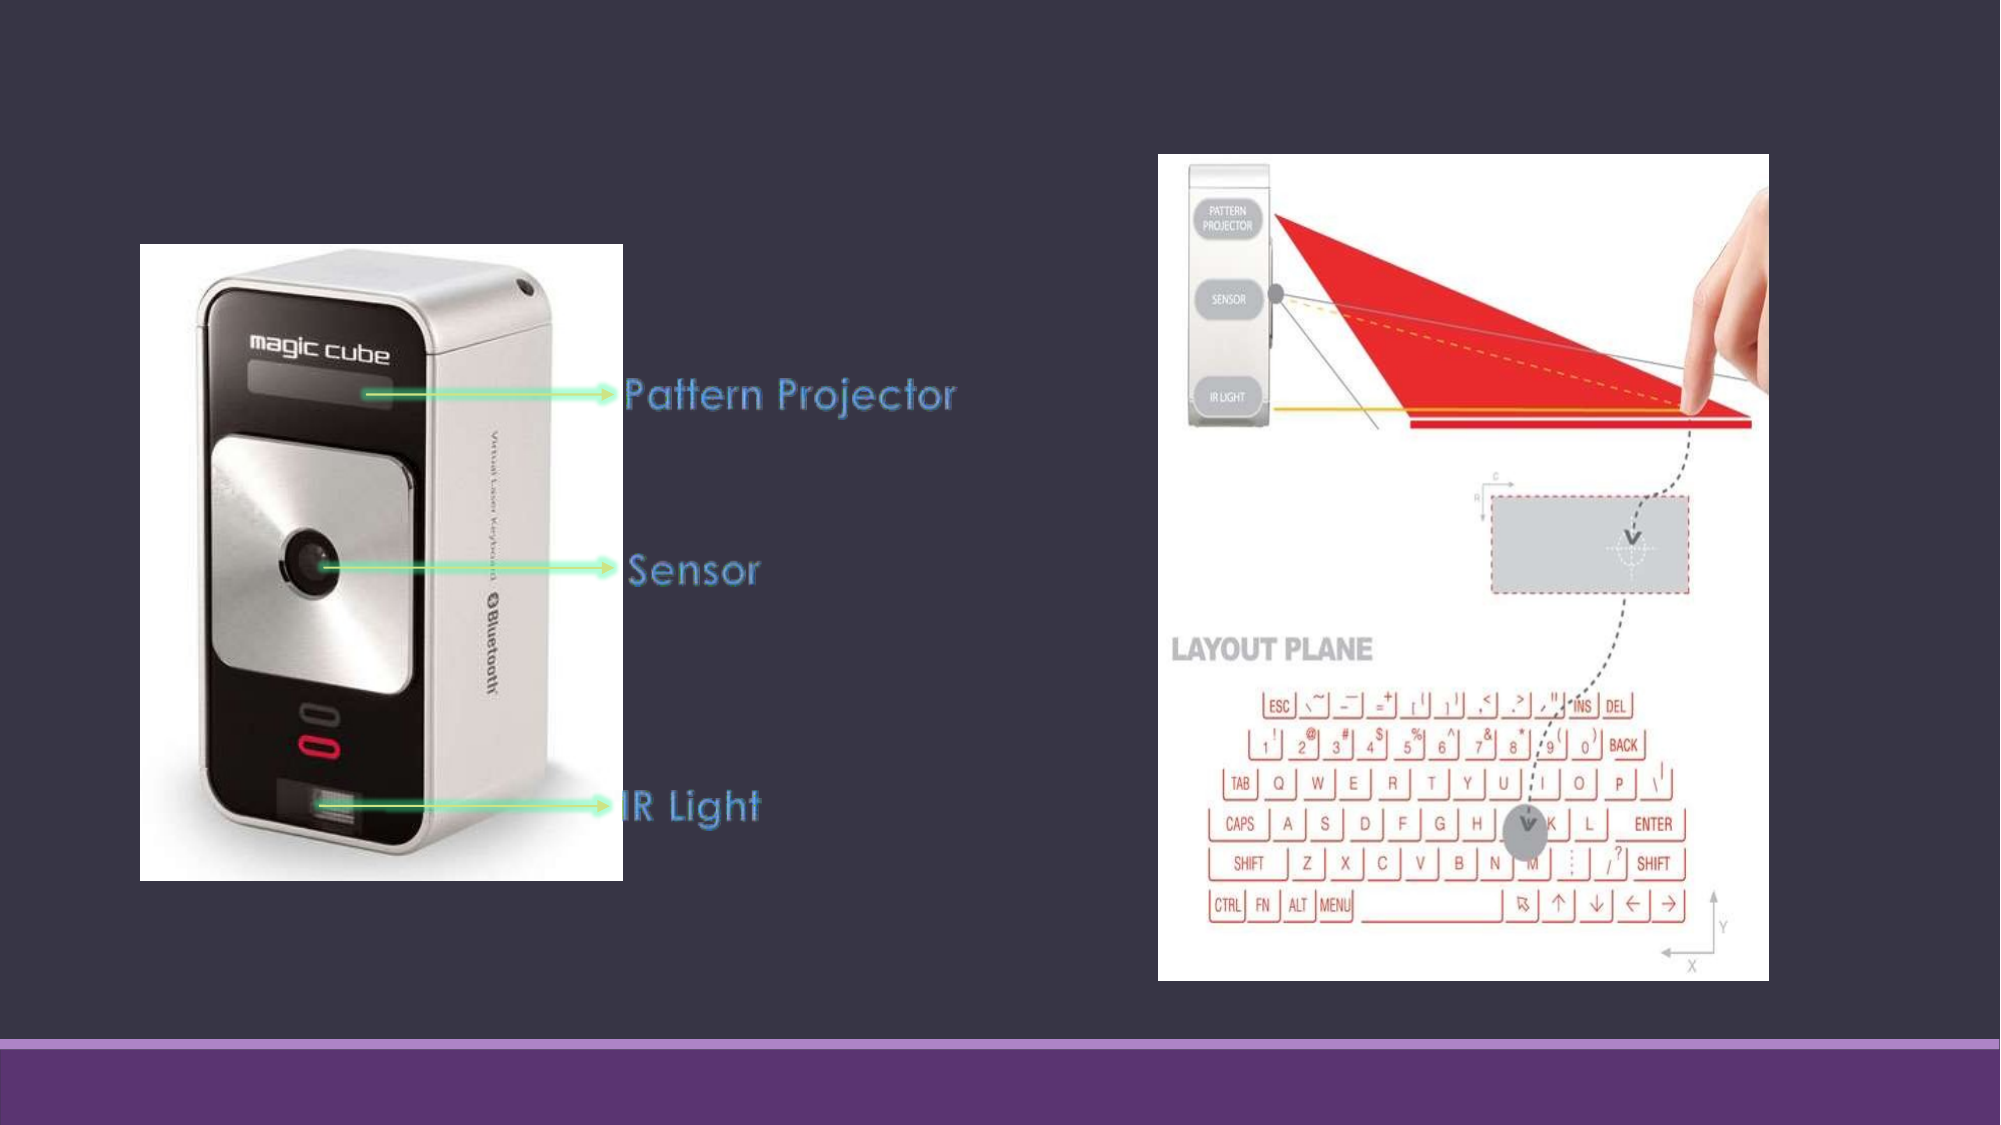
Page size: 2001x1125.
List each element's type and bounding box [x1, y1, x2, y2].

picture [1157, 154, 1769, 982]
text_box [140, 243, 958, 882]
